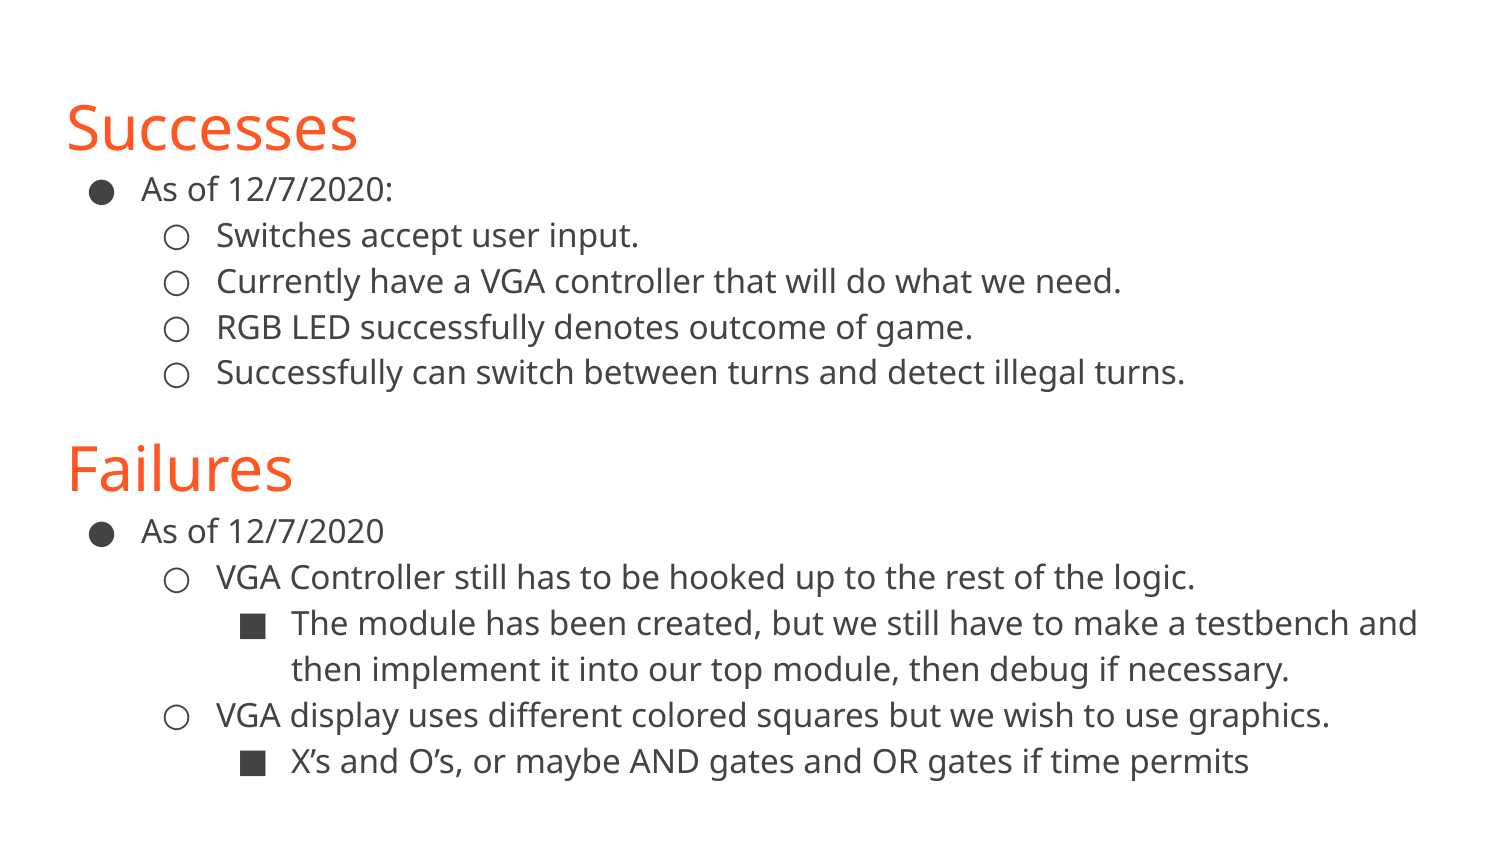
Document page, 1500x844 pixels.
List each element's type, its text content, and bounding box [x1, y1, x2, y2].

title Failures [51, 413, 1449, 489]
list As of 12/7/2020: Switches accept user input. Currently have a VGA controller that will do what we need. RGB LED successfully denotes outcome of game. Successfully can switch between turns and detect illegal turns. [51, 147, 1449, 413]
list As of 12/7/2020 VGA Controller still has to be hooked up to the rest of the logic. The module has been created, but we still have to make a testbench and then implement it into our top module, then debug if necessary. VGA display uses different colored squares but we wish to use graphics. X’s and O’s, or maybe AND gates and OR gates if time permits [51, 489, 1449, 844]
title Successes [51, 72, 1449, 147]
